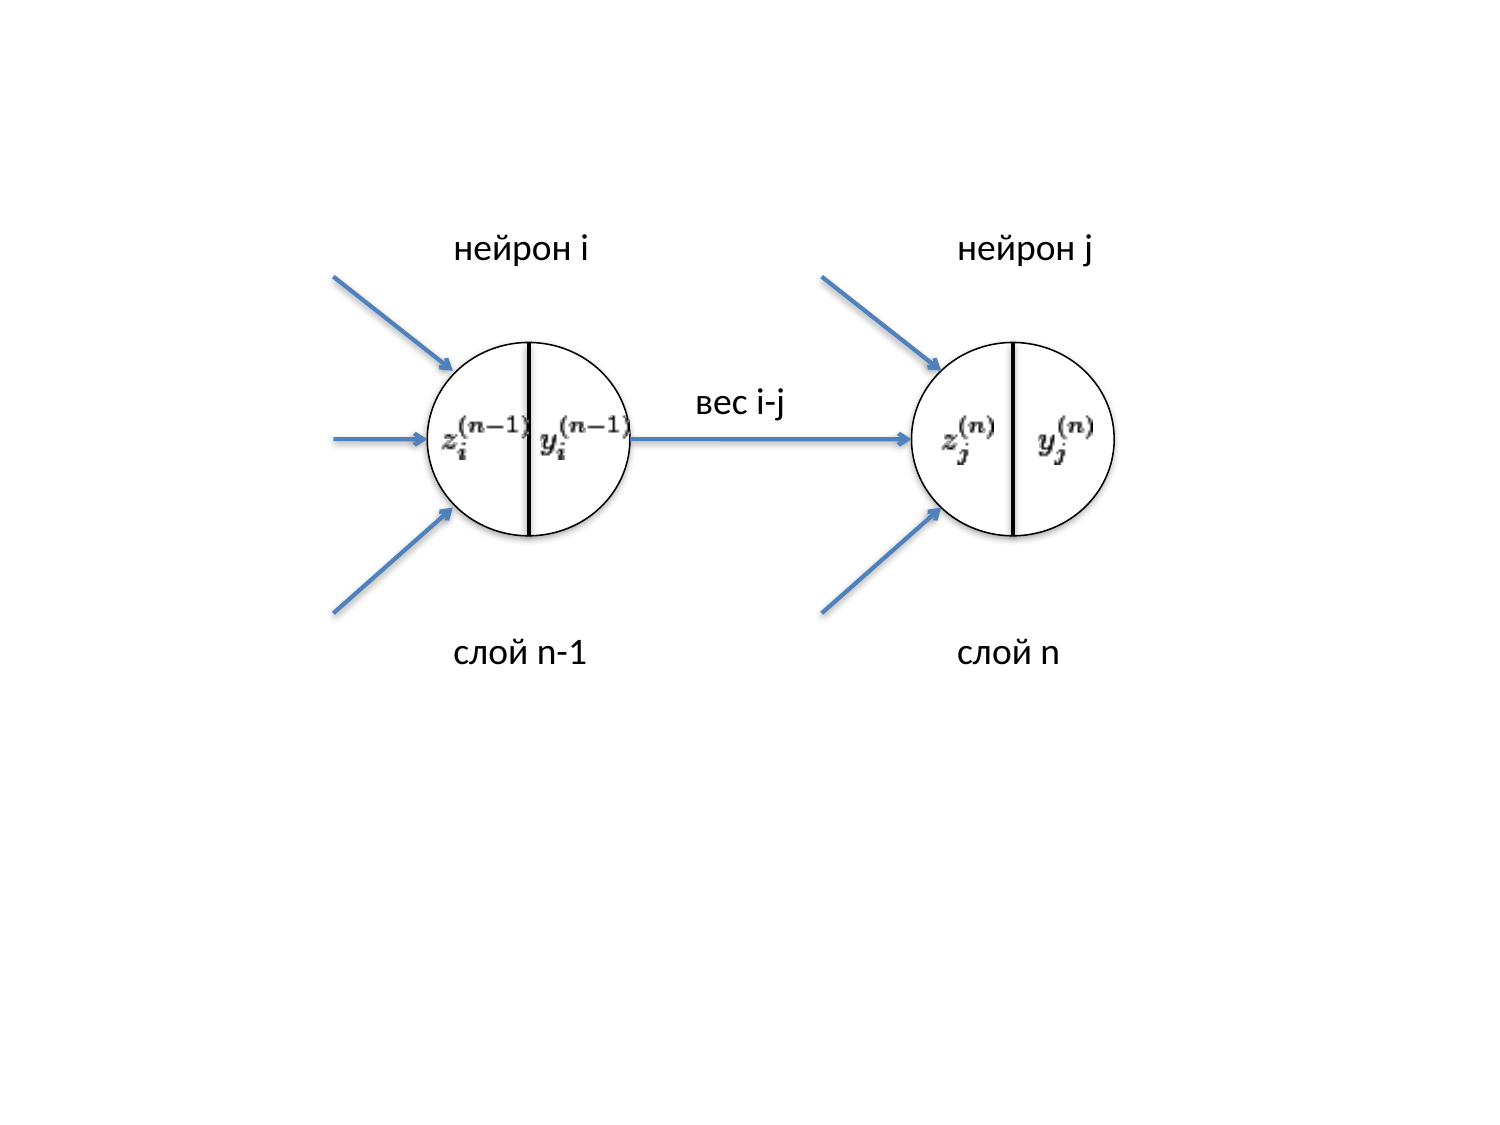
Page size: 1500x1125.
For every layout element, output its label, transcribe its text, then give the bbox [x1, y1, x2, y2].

picture [940, 413, 994, 465]
picture [540, 413, 631, 461]
text_box нейрон j [942, 216, 1109, 276]
text_box слой n [942, 619, 1076, 680]
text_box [333, 507, 454, 614]
text_box [910, 341, 1115, 537]
text_box вес i-j [680, 369, 801, 430]
text_box слой n-1 [438, 619, 603, 680]
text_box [821, 276, 942, 371]
picture [1037, 413, 1093, 465]
text_box [426, 341, 627, 537]
text_box нейрон i [438, 216, 604, 276]
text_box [333, 276, 454, 371]
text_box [821, 507, 942, 614]
picture [440, 413, 529, 461]
